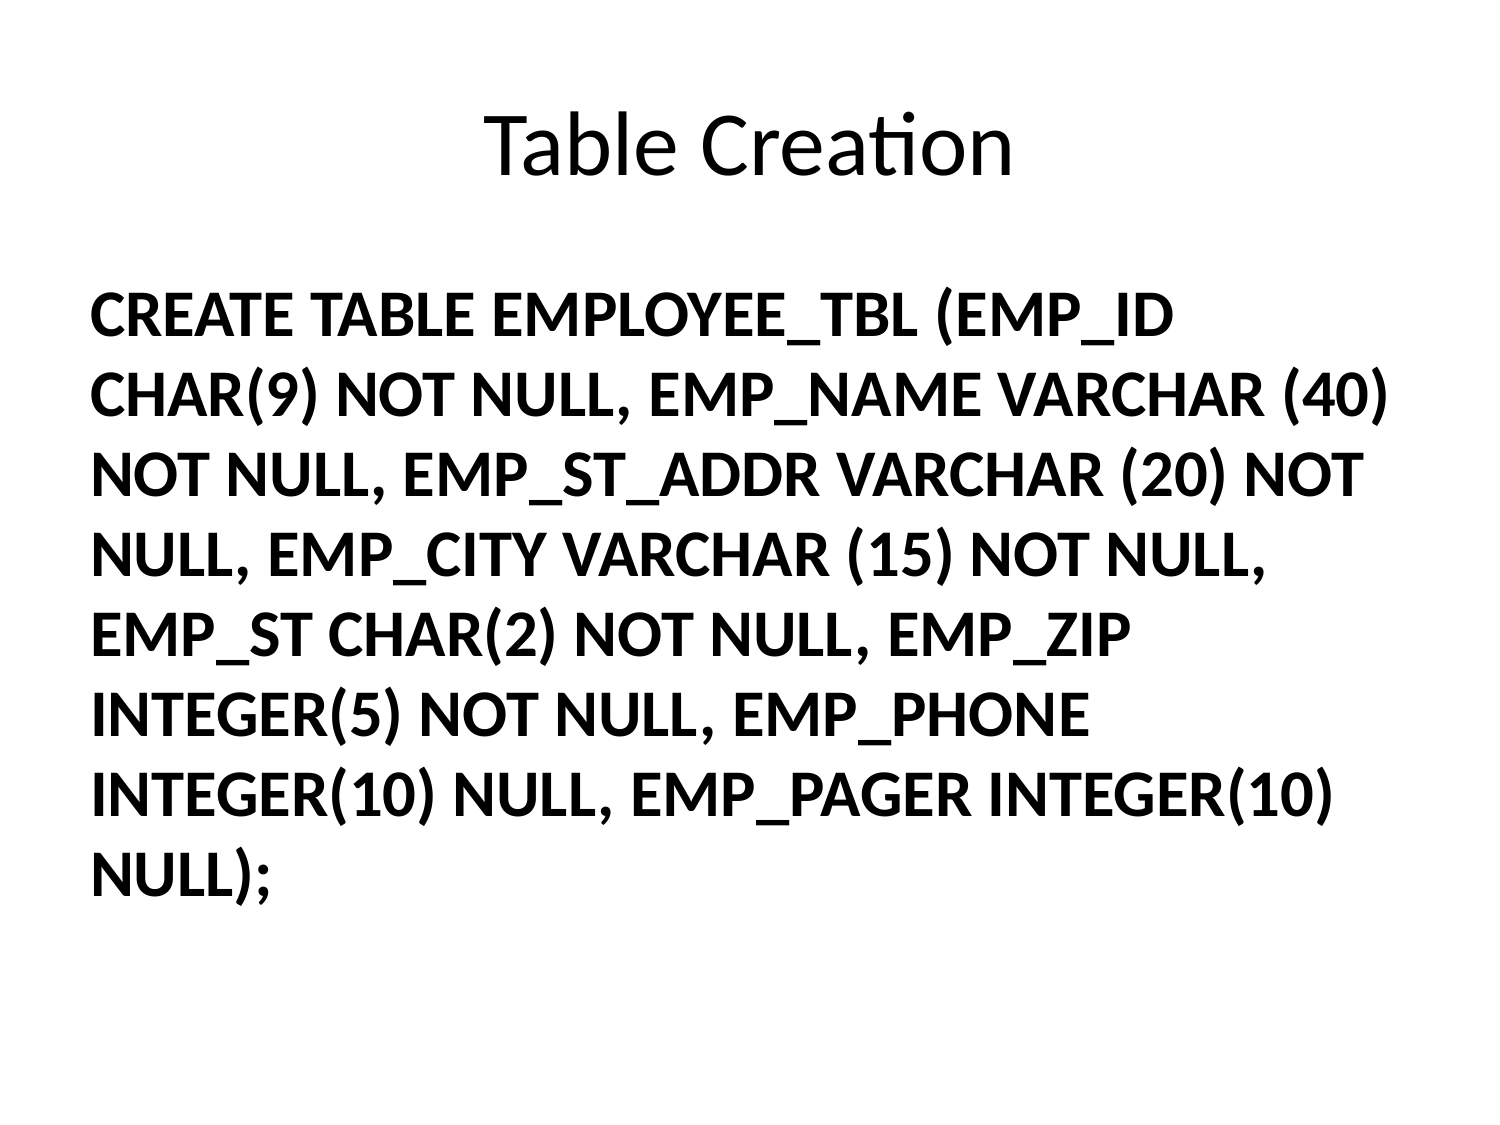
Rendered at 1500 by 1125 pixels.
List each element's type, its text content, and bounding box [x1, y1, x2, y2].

title Table Creation [75, 45, 1425, 233]
list CREATE TABLE EMPLOYEE_TBL (EMP_ID CHAR(9) NOT NULL, EMP_NAME VARCHAR (40) NOT NULL, EMP_ST_ADDR VARCHAR (20) NOT NULL, EMP_CITY VARCHAR (15) NOT NULL, EMP_ST CHAR(2) NOT NULL, EMP_ZIP INTEGER(5) NOT NULL, EMP_PHONE INTEGER(10) NULL, EMP_PAGER INTEGER(10) NULL); [75, 262, 1425, 1005]
